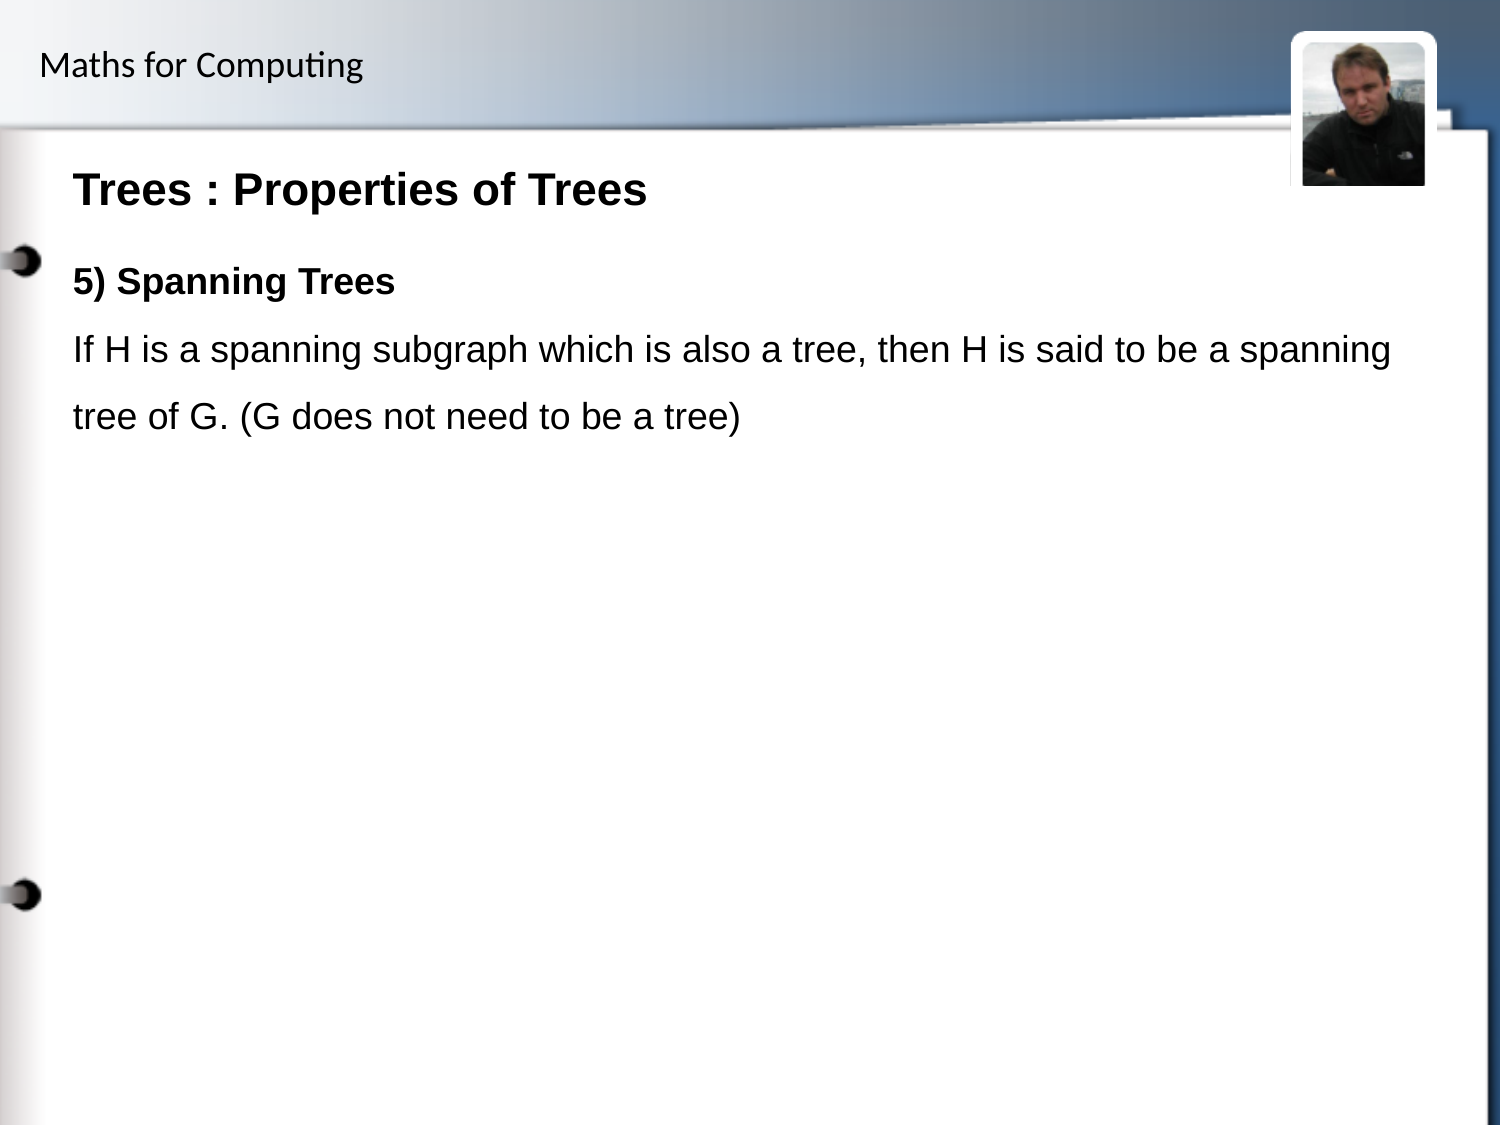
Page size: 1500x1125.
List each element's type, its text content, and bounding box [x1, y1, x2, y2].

list 5) Spanning Trees If H is a spanning subgraph which is also a tree, then H is said to be a spanning tree of G. (G does not need to be a tree) [58, 249, 1430, 1089]
title Trees : Properties of Trees [57, 152, 1276, 217]
picture [0, 0, 1500, 1125]
